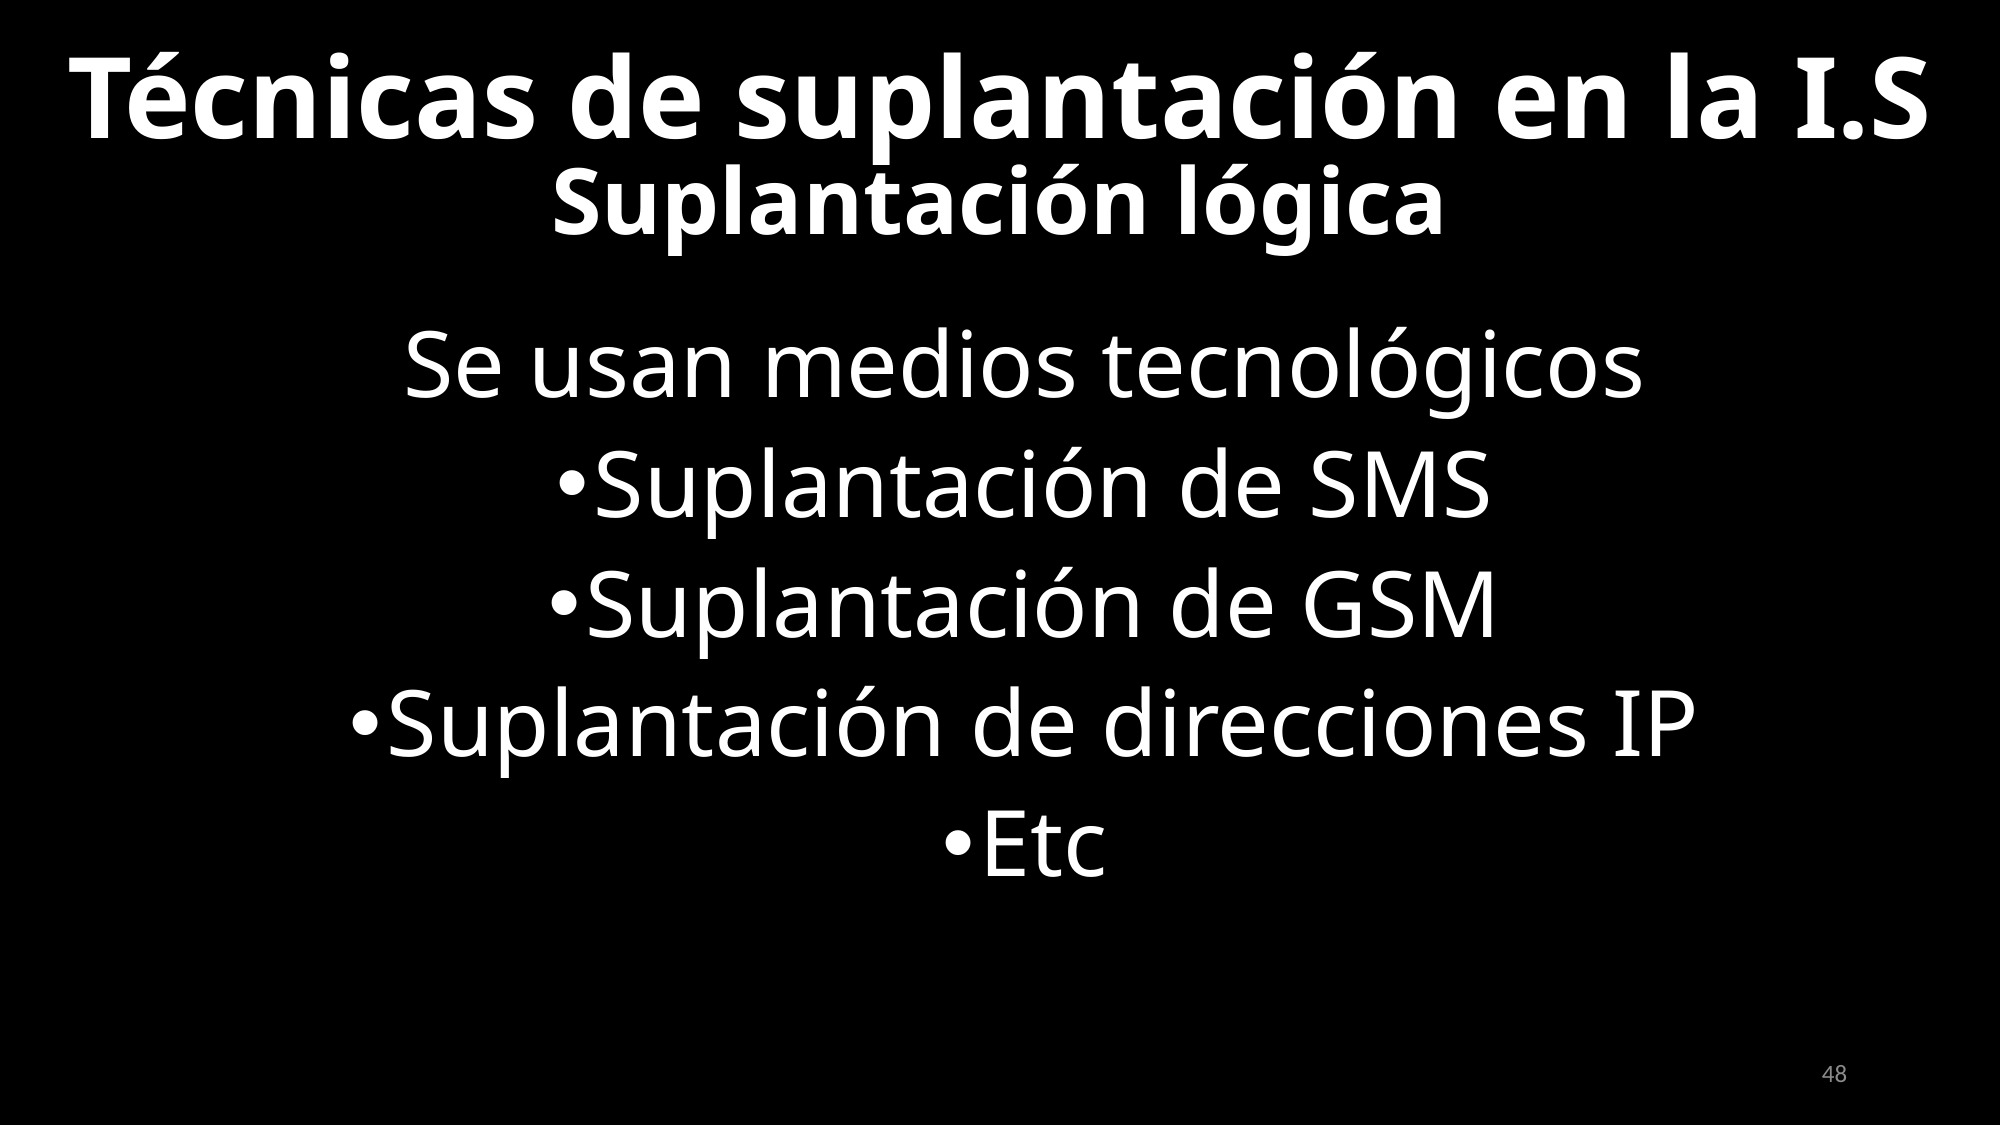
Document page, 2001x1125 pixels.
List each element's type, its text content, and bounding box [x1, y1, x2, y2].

list [137, 153, 1863, 900]
text_box Se usan medios tecnológicos Suplantación de SMS Suplantación de GSM Suplantación de direcciones IP Etc [162, 179, 1888, 927]
text_box Suplantación lógica [137, 17, 1863, 153]
text_box Técnicas de suplantación en la I.S [0, 18, 137, 169]
slide_number 48 [1412, 1042, 1863, 1103]
text_box Técnicas de suplantación en la I.S [1863, 18, 2000, 169]
